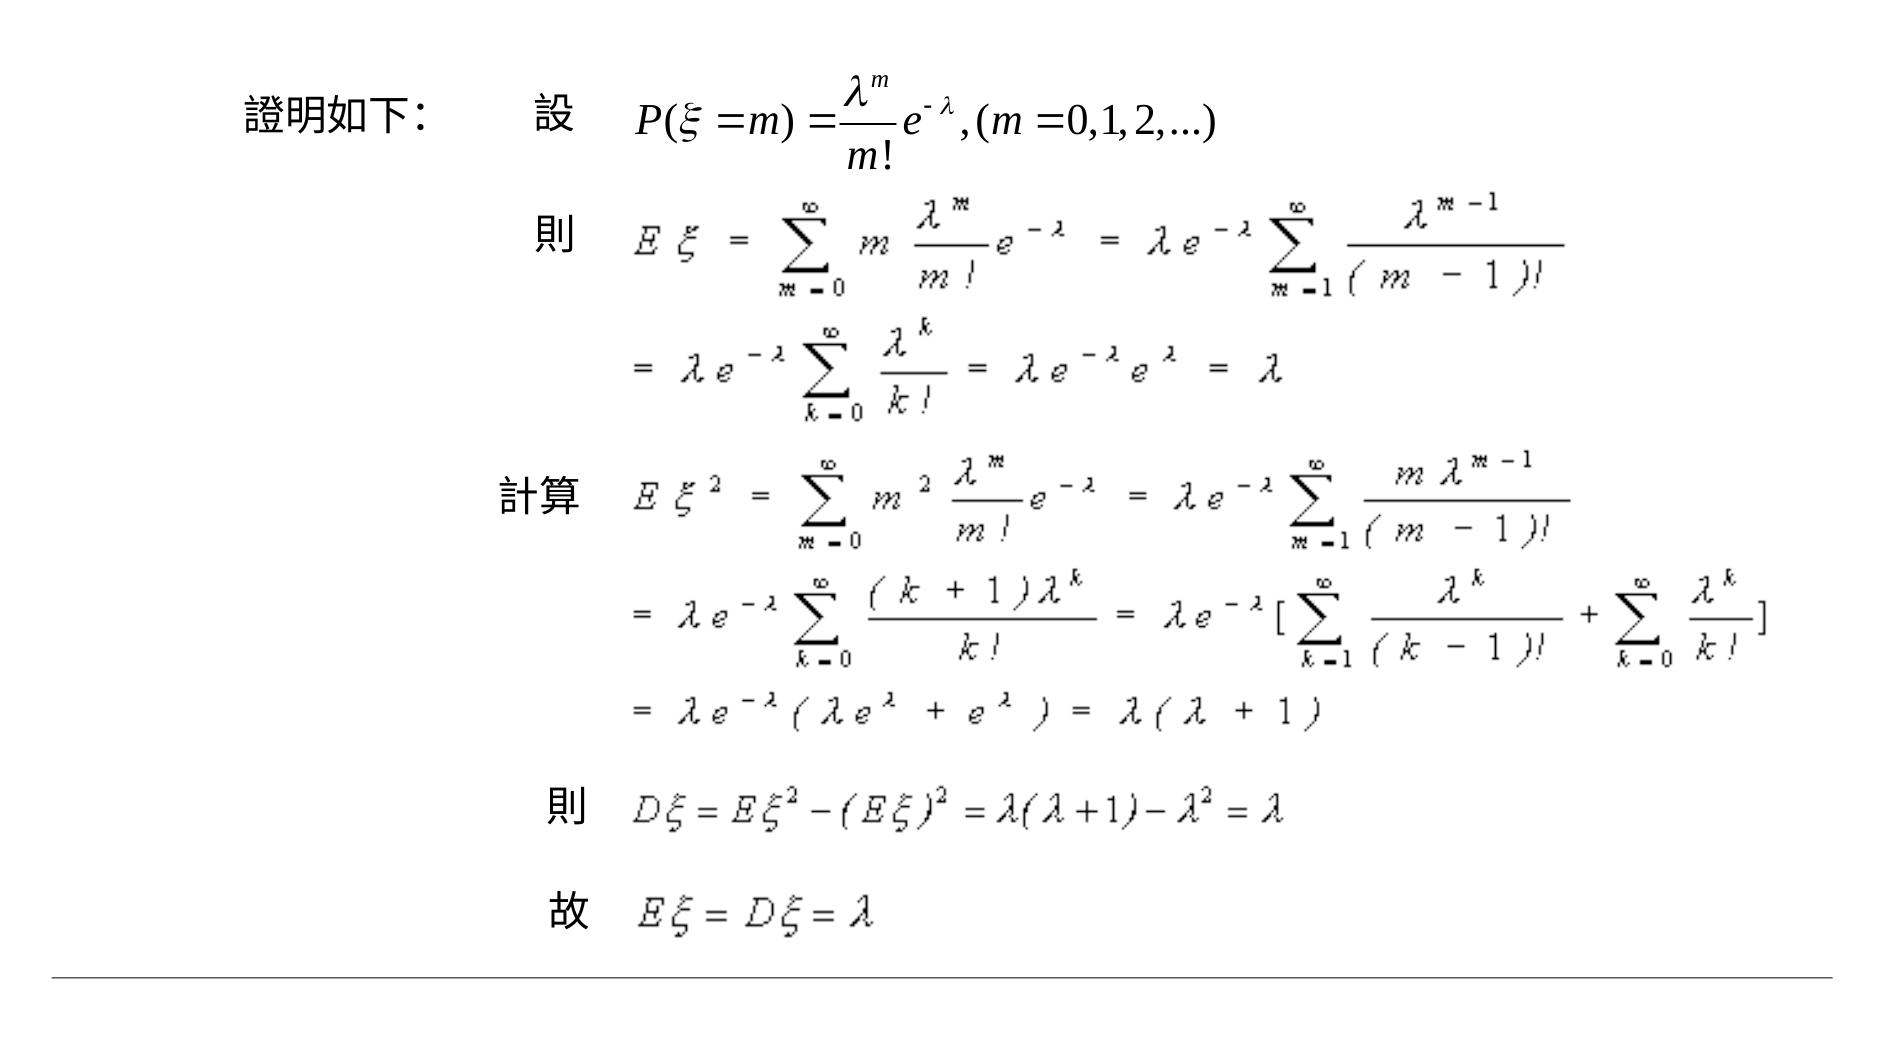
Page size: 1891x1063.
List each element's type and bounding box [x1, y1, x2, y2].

text_box [228, 57, 1786, 947]
